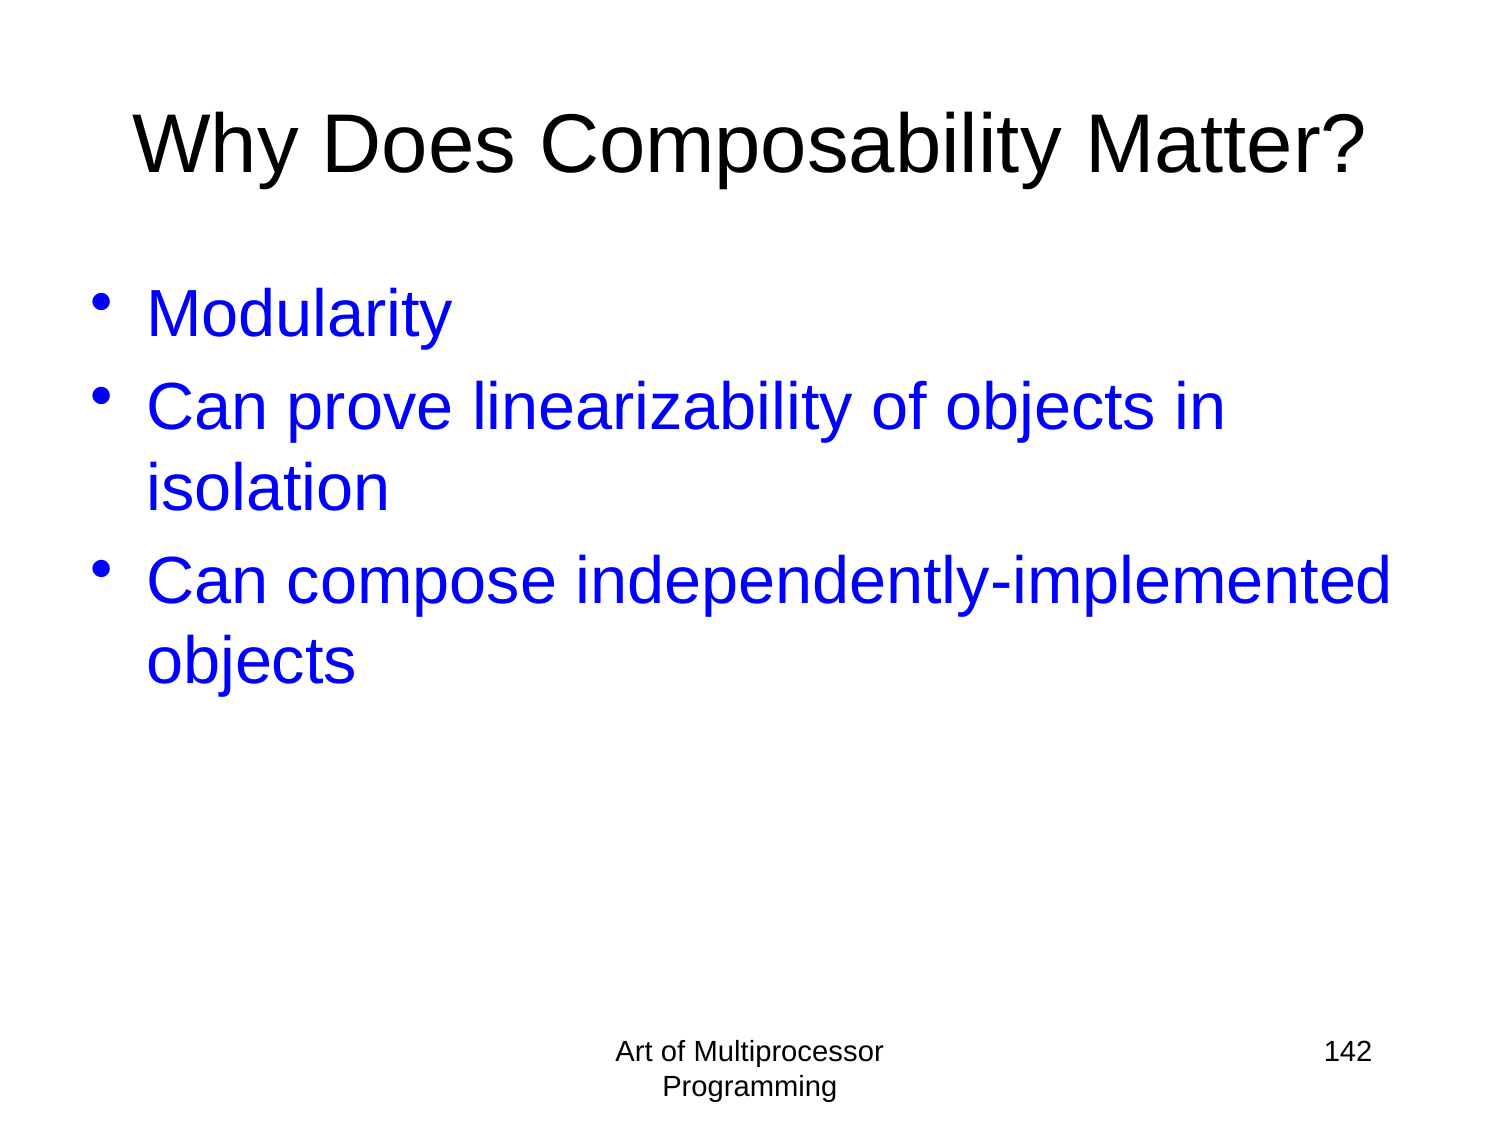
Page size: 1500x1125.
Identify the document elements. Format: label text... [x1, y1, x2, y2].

title Why Does Composability Matter? [74, 44, 1426, 233]
list Modularity Can prove linearizability of objects in isolation Can compose independently-implemented objects [74, 262, 1426, 1006]
slide_number 142 [1074, 1024, 1388, 1101]
footer Art of Multiprocessor Programming [512, 1024, 988, 1101]
picture [416, 416, 438, 438]
